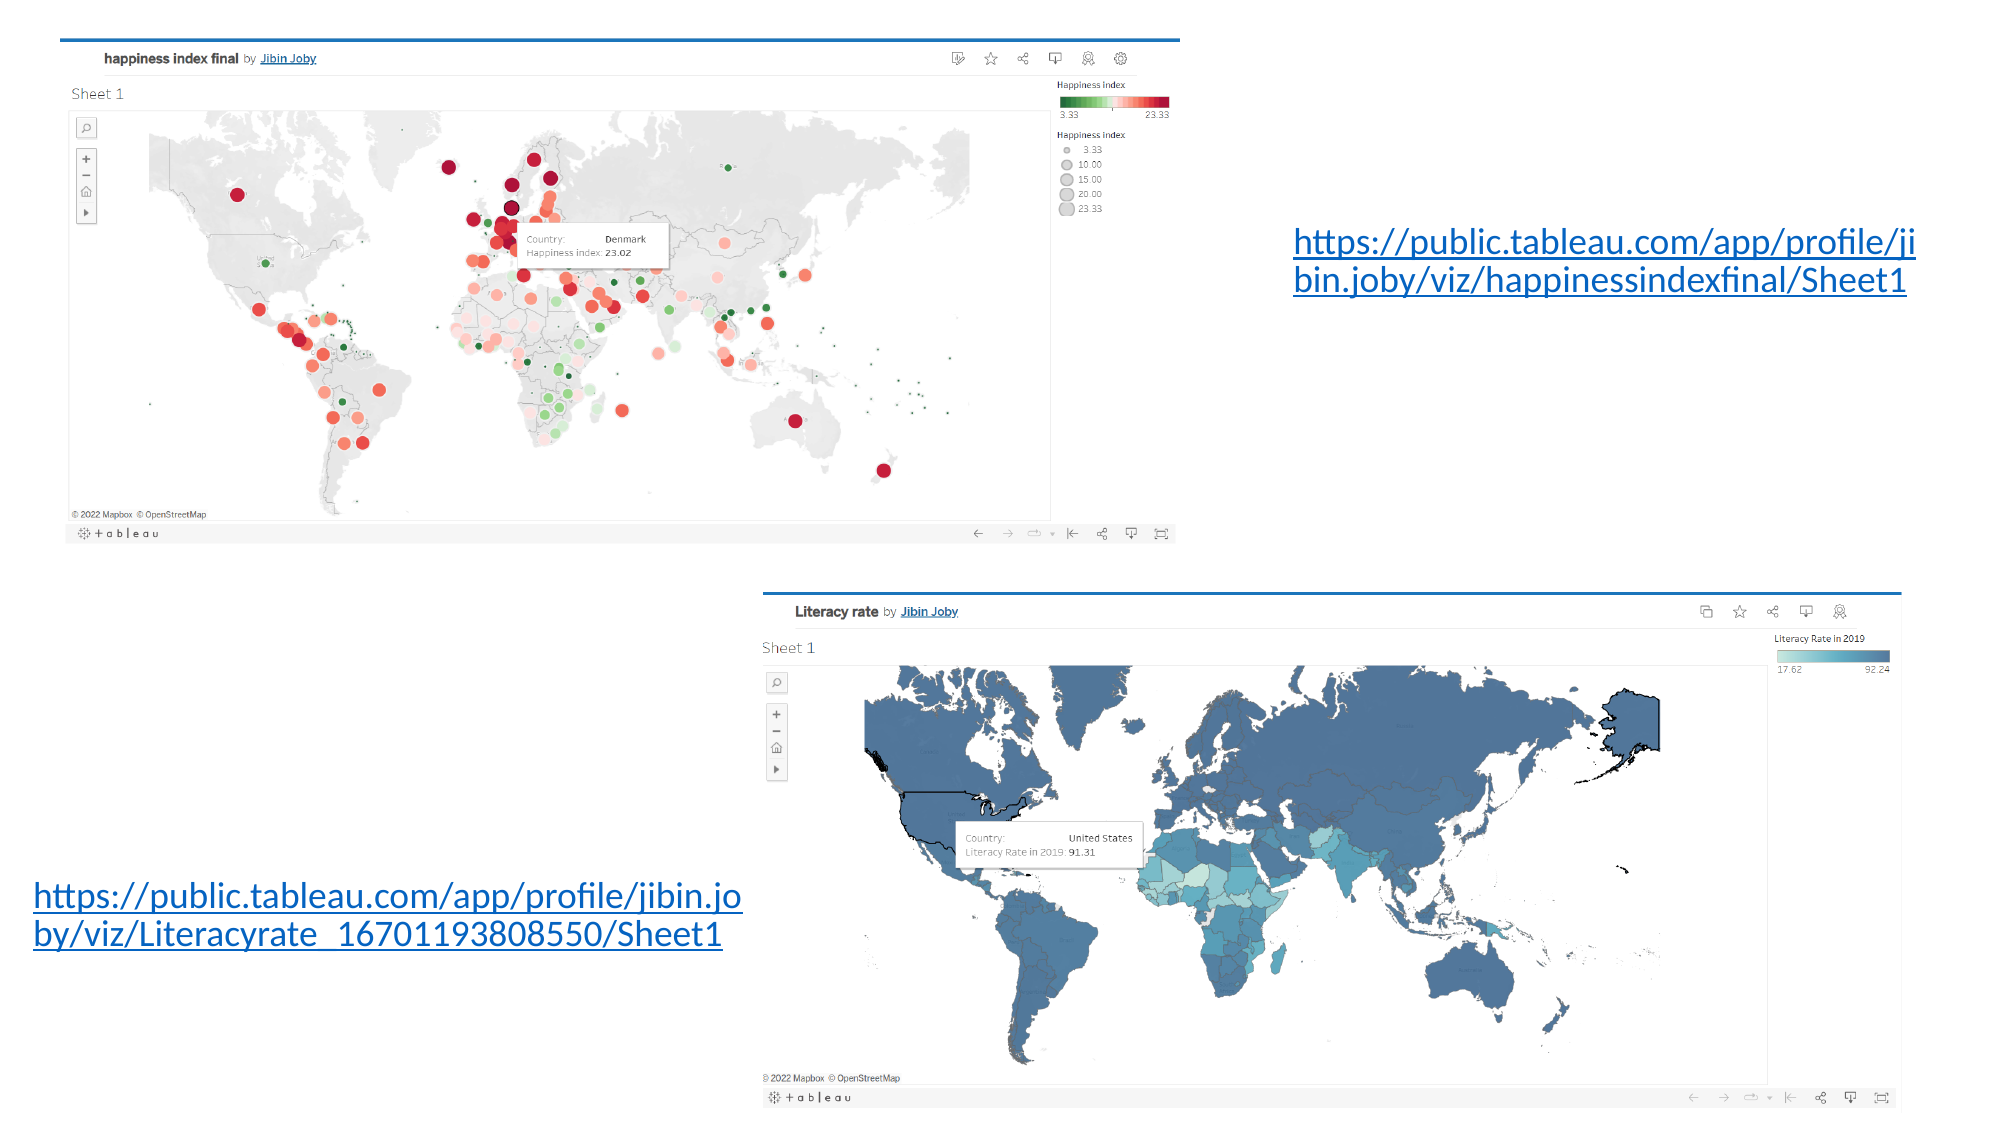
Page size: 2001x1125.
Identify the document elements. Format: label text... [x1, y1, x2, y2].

text_box https://public.tableau.com/app/profile/jibin.joby/viz/Literacyrate_16701193808550/Sheet1 [18, 863, 763, 969]
picture [763, 592, 1902, 1113]
text_box https://public.tableau.com/app/profile/jibin.joby/viz/happinessindexfinal/Sheet1 [1278, 209, 1941, 315]
picture [60, 37, 1180, 548]
